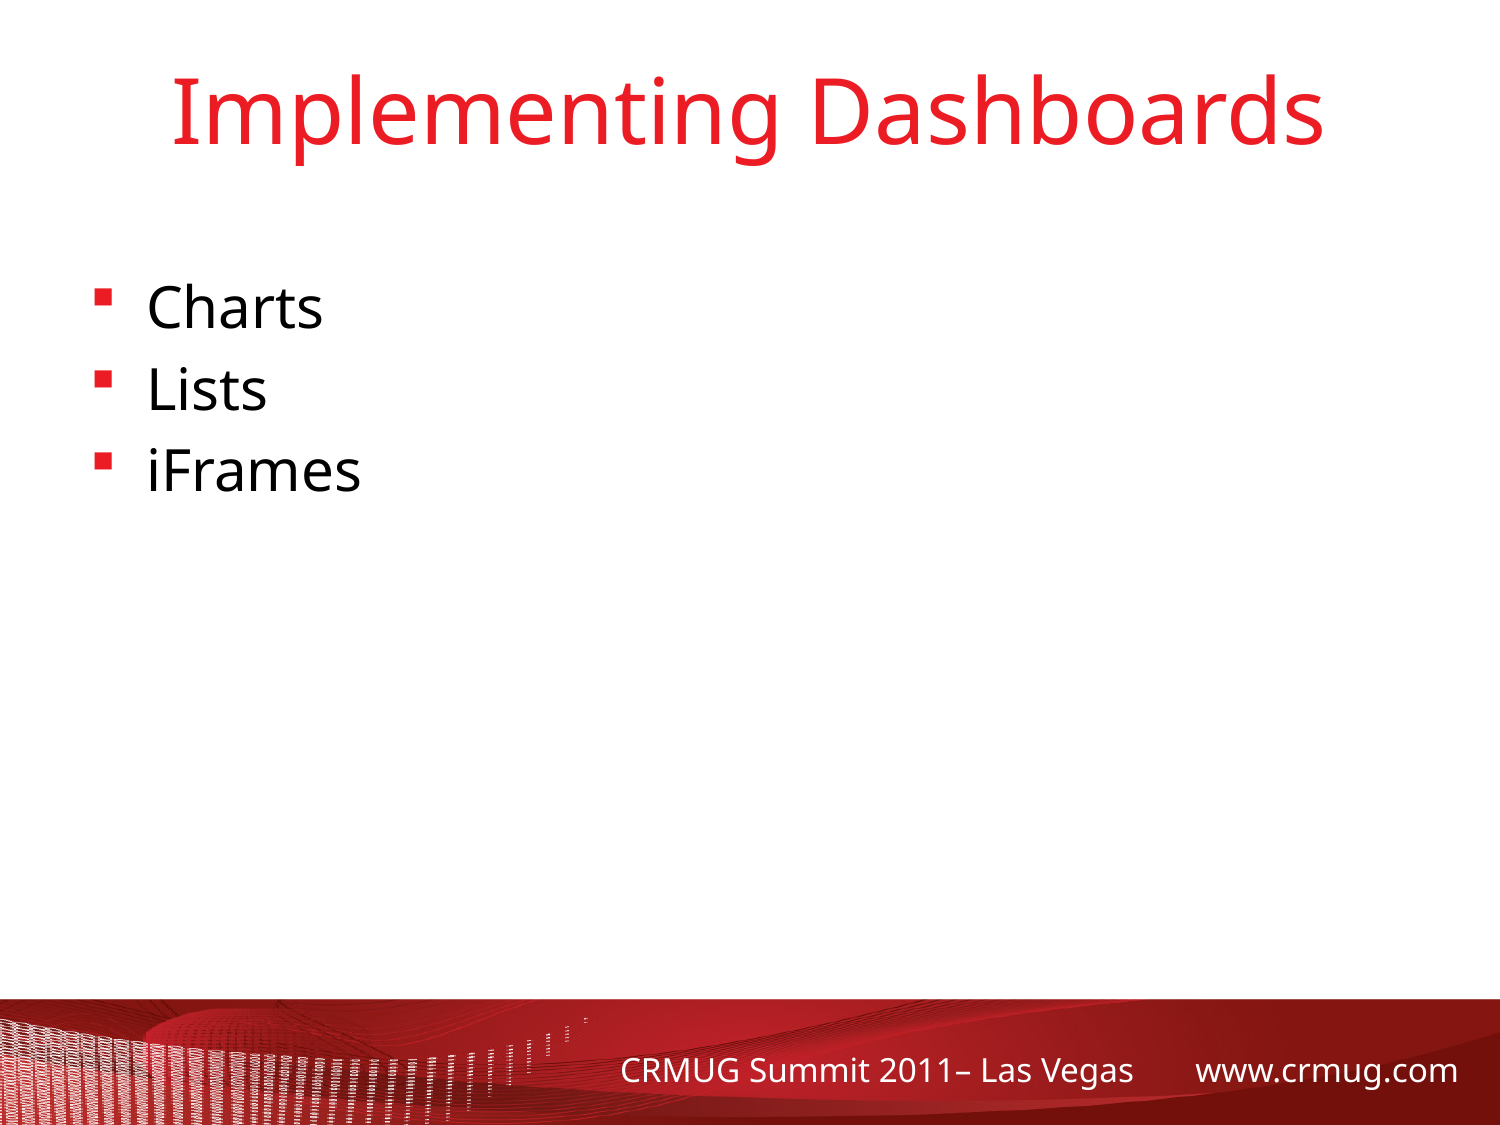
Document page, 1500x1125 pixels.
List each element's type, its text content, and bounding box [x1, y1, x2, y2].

title Implementing Dashboards [75, 45, 1425, 233]
picture [0, 999, 1500, 1125]
list Charts Lists iFrames [75, 262, 1425, 1005]
